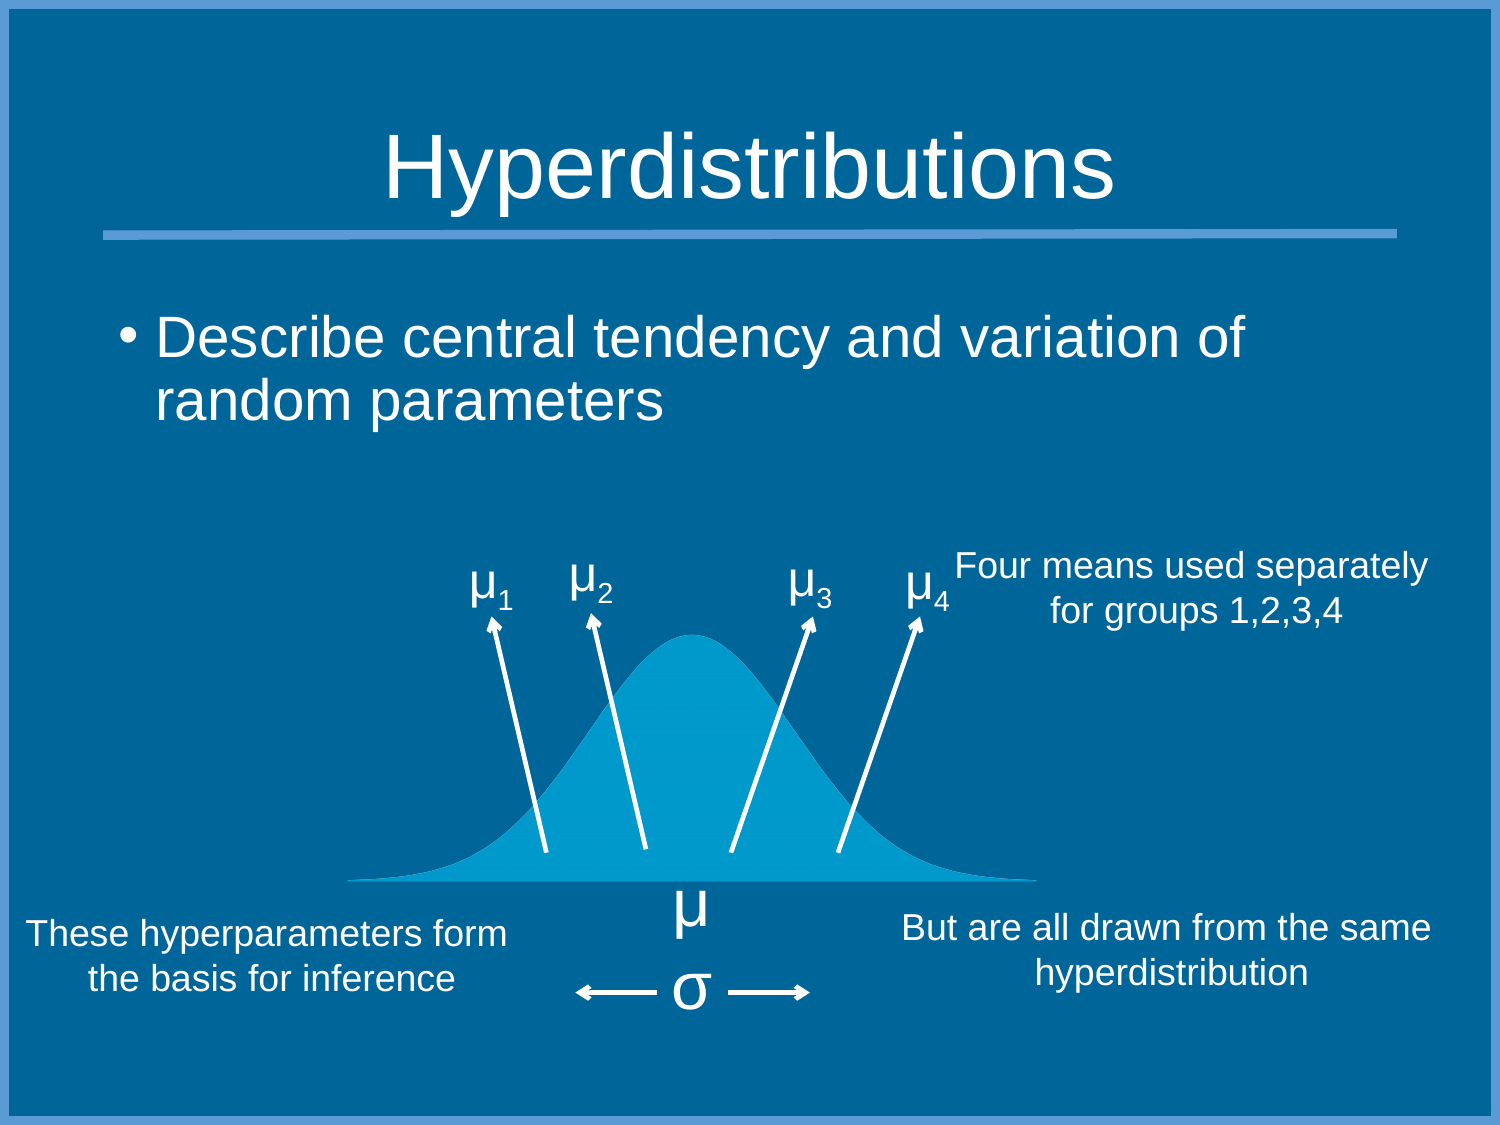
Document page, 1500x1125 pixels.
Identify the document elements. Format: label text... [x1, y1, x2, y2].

text_box Four means used separately for groups 1,2,3,4 [939, 533, 1444, 639]
text_box μ2 [542, 534, 640, 618]
text_box μ4 [879, 541, 939, 625]
text_box These hyperparameters form the basis for inference [10, 901, 534, 1007]
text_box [837, 616, 920, 853]
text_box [491, 616, 547, 853]
text_box But are all drawn from the same hyperdistribution [886, 895, 1447, 1001]
title Hyperdistributions [103, 59, 1397, 278]
text_box μ1 [442, 540, 540, 624]
list Describe central tendency and variation of random parameters [103, 299, 1397, 449]
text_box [730, 616, 813, 853]
text_box μ [652, 891, 731, 935]
text_box μ3 [761, 538, 859, 622]
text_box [590, 613, 646, 850]
text_box σ [652, 935, 731, 1030]
